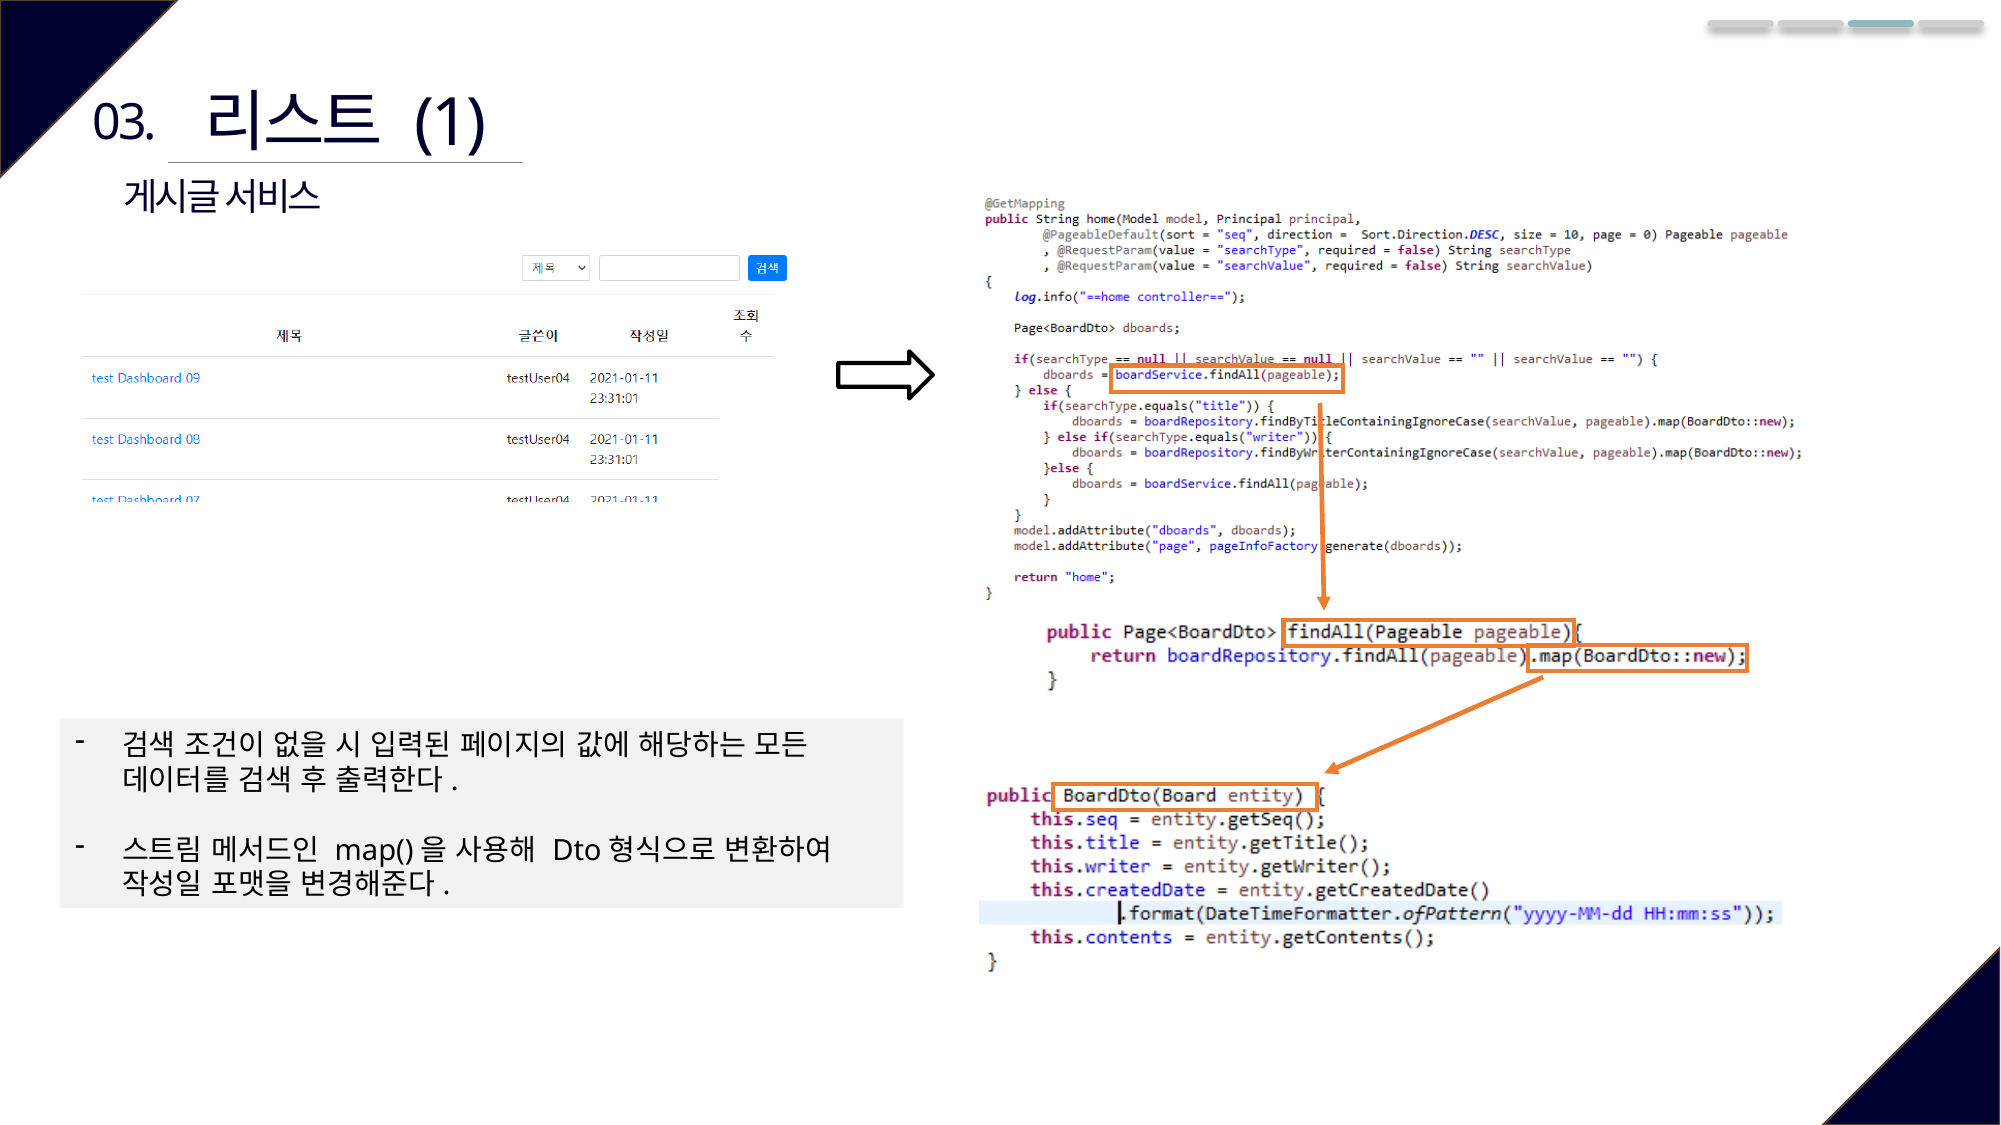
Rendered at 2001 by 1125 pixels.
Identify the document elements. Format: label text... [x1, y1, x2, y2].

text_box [1324, 677, 1544, 774]
text_box 리스트 (1) [190, 71, 502, 162]
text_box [1319, 403, 1325, 611]
picture [979, 783, 1782, 983]
text_box 게시글 서비스 [108, 165, 338, 225]
text_box 검색 조건이 없을 시 입력된 페이지의 값에 해당하는 모든 데이터를 검색 후 출력한다. 스트림 메서드인 map()을 사용해 Dto형식으로 변환하여 작성일 포맷을 변경해준다. [60, 718, 904, 909]
picture [978, 194, 1811, 603]
text_box [838, 351, 933, 399]
text_box 03. [78, 81, 172, 157]
text_box 리스트 (1) [190, 163, 502, 167]
picture [74, 247, 793, 502]
picture [1039, 613, 1751, 697]
